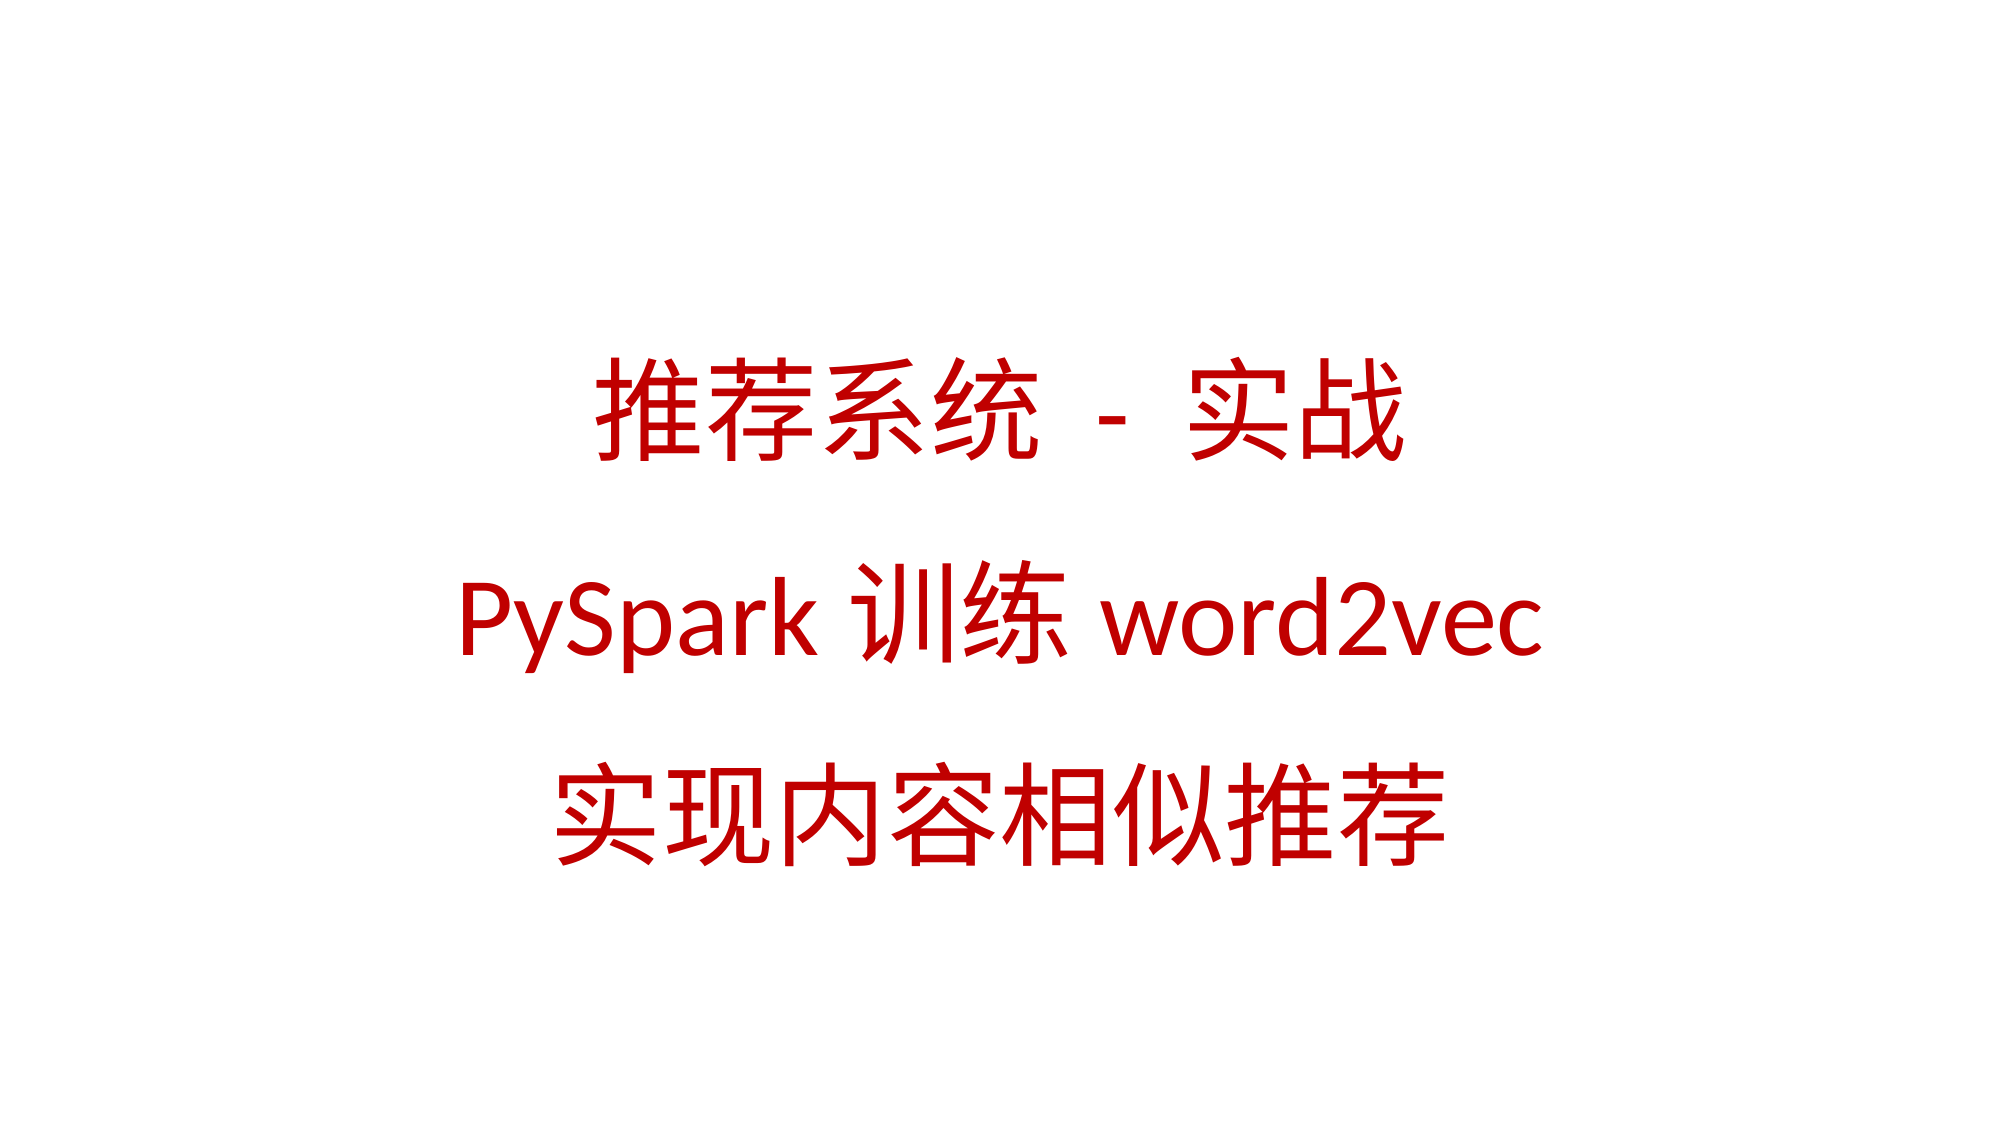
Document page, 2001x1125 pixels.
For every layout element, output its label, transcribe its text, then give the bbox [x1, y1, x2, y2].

title 推荐系统 - 实战 PySpark训练word2vec 实现内容相似推荐 [370, 237, 1630, 888]
